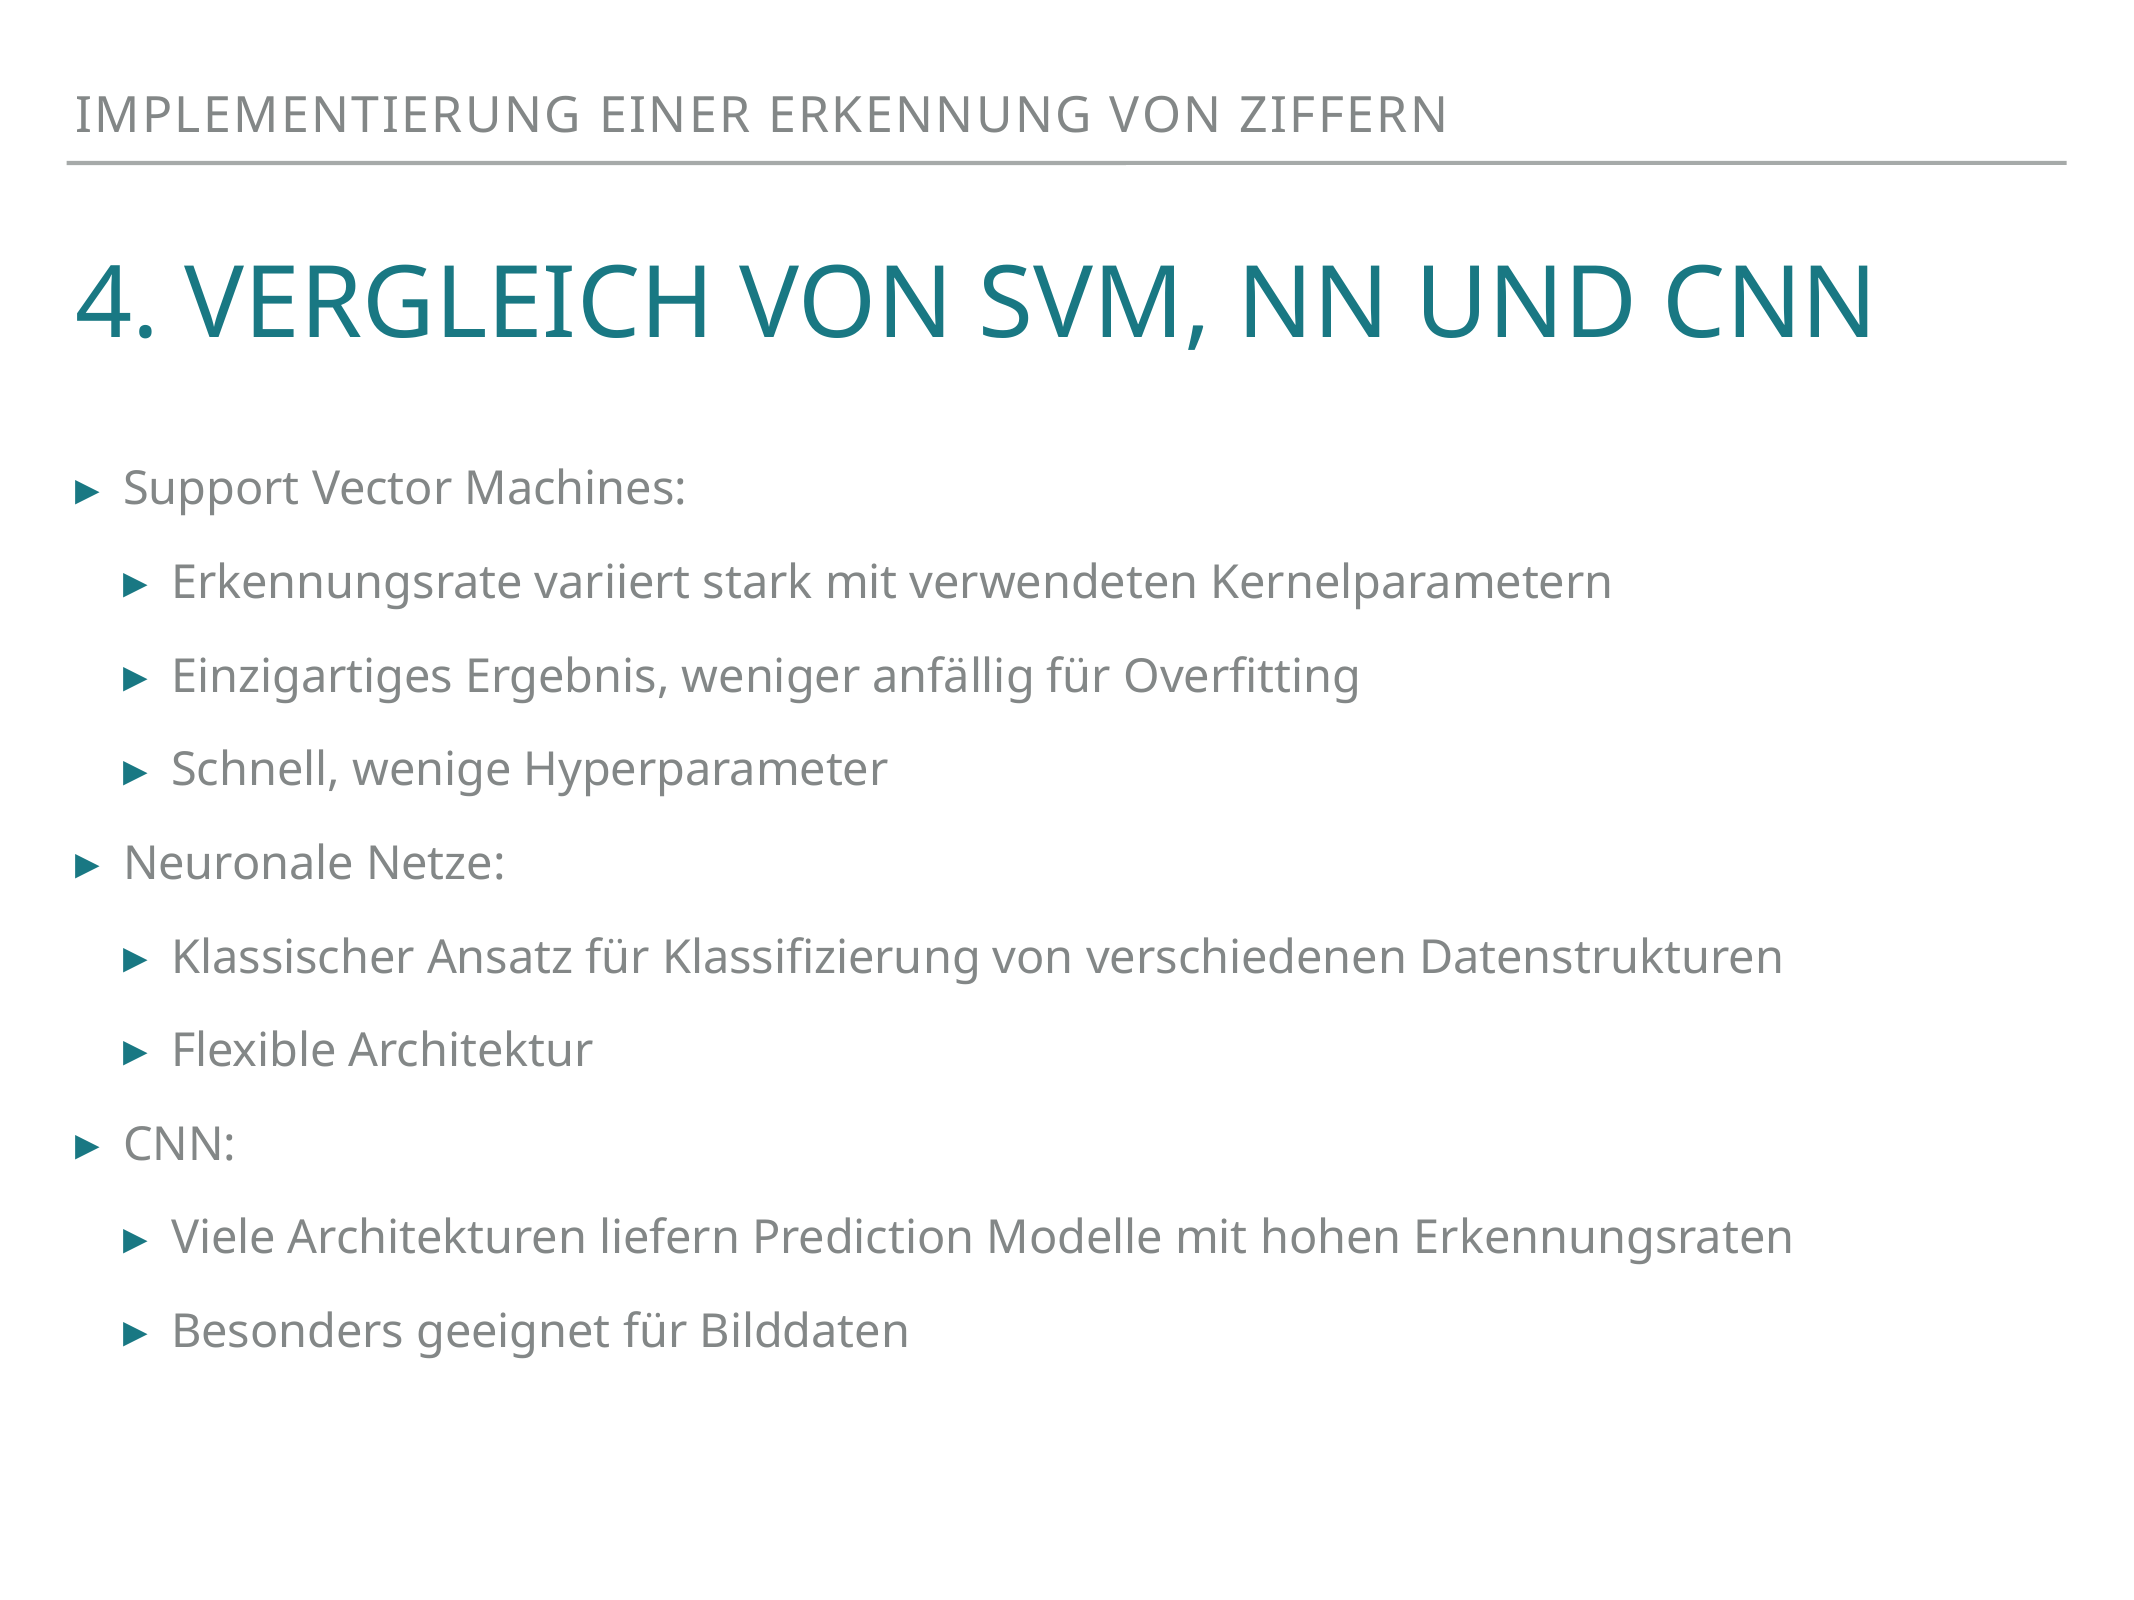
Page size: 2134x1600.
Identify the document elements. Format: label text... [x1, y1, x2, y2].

text_box Implementierung Einer ErKENNUNG von Ziffern [66, 85, 1900, 150]
list Support Vector Machines: Erkennungsrate variiert stark mit verwendeten Kernelparametern Einzigartiges Ergebnis, weniger anfällig für Overfitting Schnell, wenige Hyperparameter Neuronale Netze: Klassischer Ansatz für Klassifizierung von verschiedenen Datenstrukturen Flexible Architektur CNN: Viele Architekturen liefern Prediction Modelle mit hohen Erkennungsraten Besonders geeignet für Bilddaten [66, 449, 2068, 1453]
title 4. VERGLEICH VON SVM, NN und CNN [66, 251, 2068, 372]
